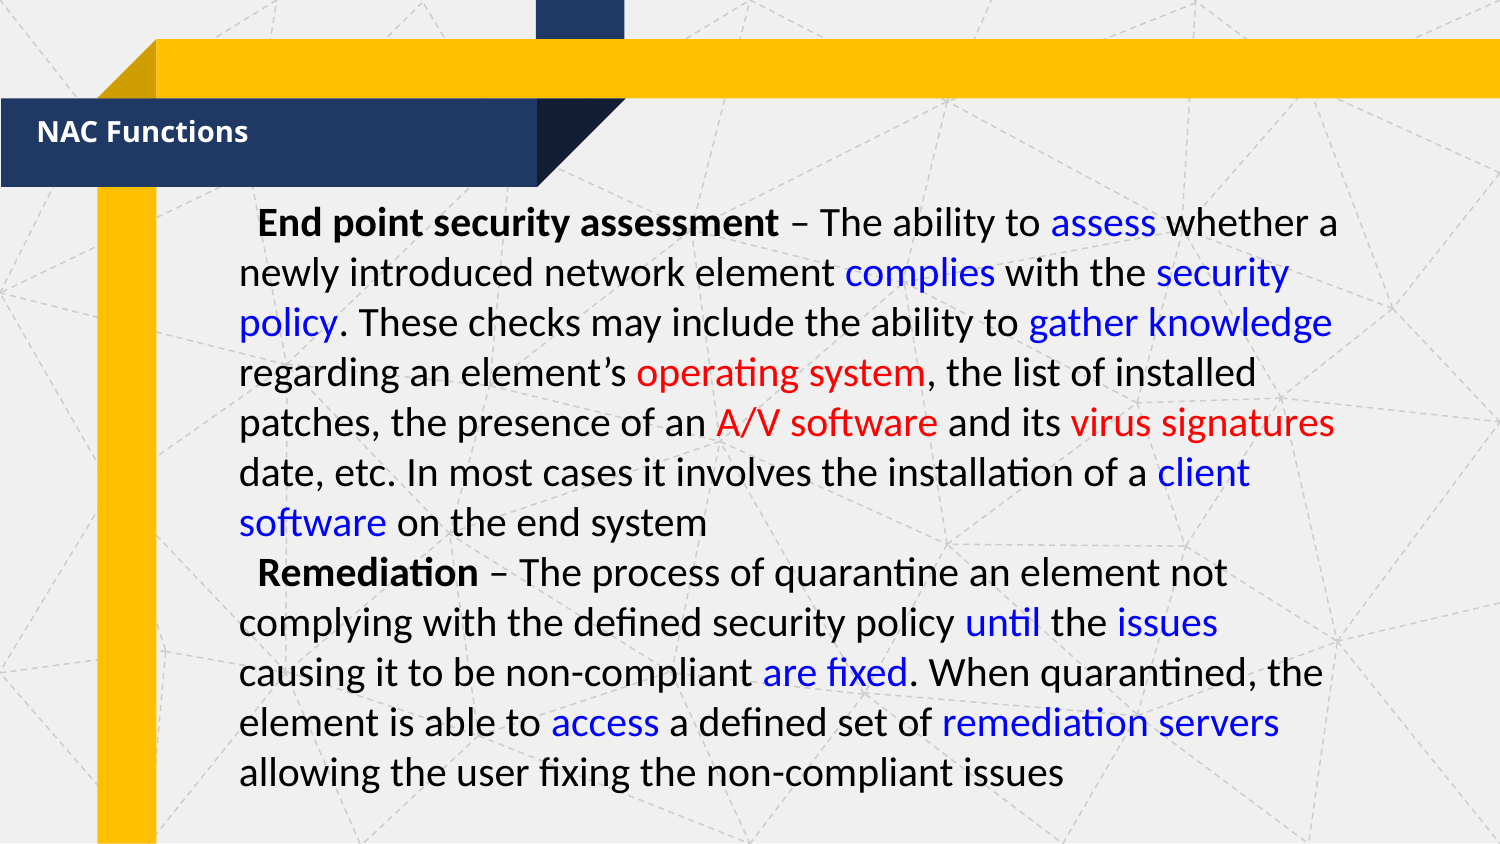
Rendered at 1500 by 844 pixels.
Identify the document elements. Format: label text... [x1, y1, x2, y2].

text_box [535, 0, 625, 37]
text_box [0, 98, 626, 188]
text_box End point security assessment – The ability to assess whether a newly introduced network element complies with the security policy. These checks may include the ability to gather knowledge regarding an element’s operating system, the list of installed patches, the presence of an A/V software and its virus signatures date, etc. In most cases it involves the installation of a client software on the end system Remediation – The process of quarantine an element not complying with the defined security policy until the issues causing it to be non-compliant are fixed. When quarantined, the element is able to access a defined set of remediation servers allowing the user fixing the non-compliant issues [167, 186, 1358, 844]
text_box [97, 38, 1500, 99]
text_box [97, 196, 157, 844]
